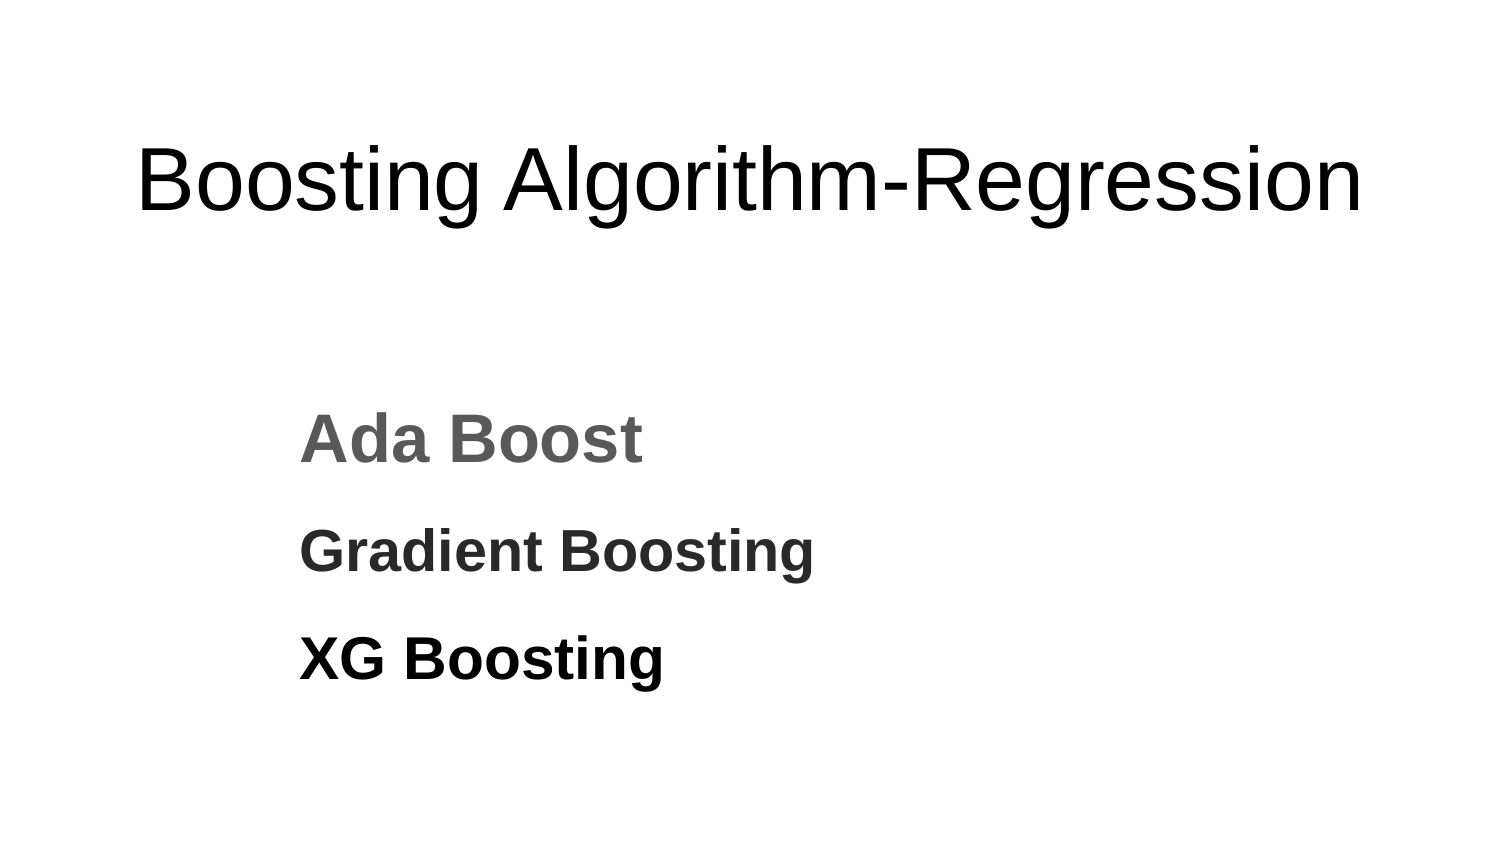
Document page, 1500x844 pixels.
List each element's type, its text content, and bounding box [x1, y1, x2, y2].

subtitle Ada Boost Gradient Boosting XG Boosting [284, 337, 1195, 718]
title Boosting Algorithm-Regression [51, 89, 1449, 244]
